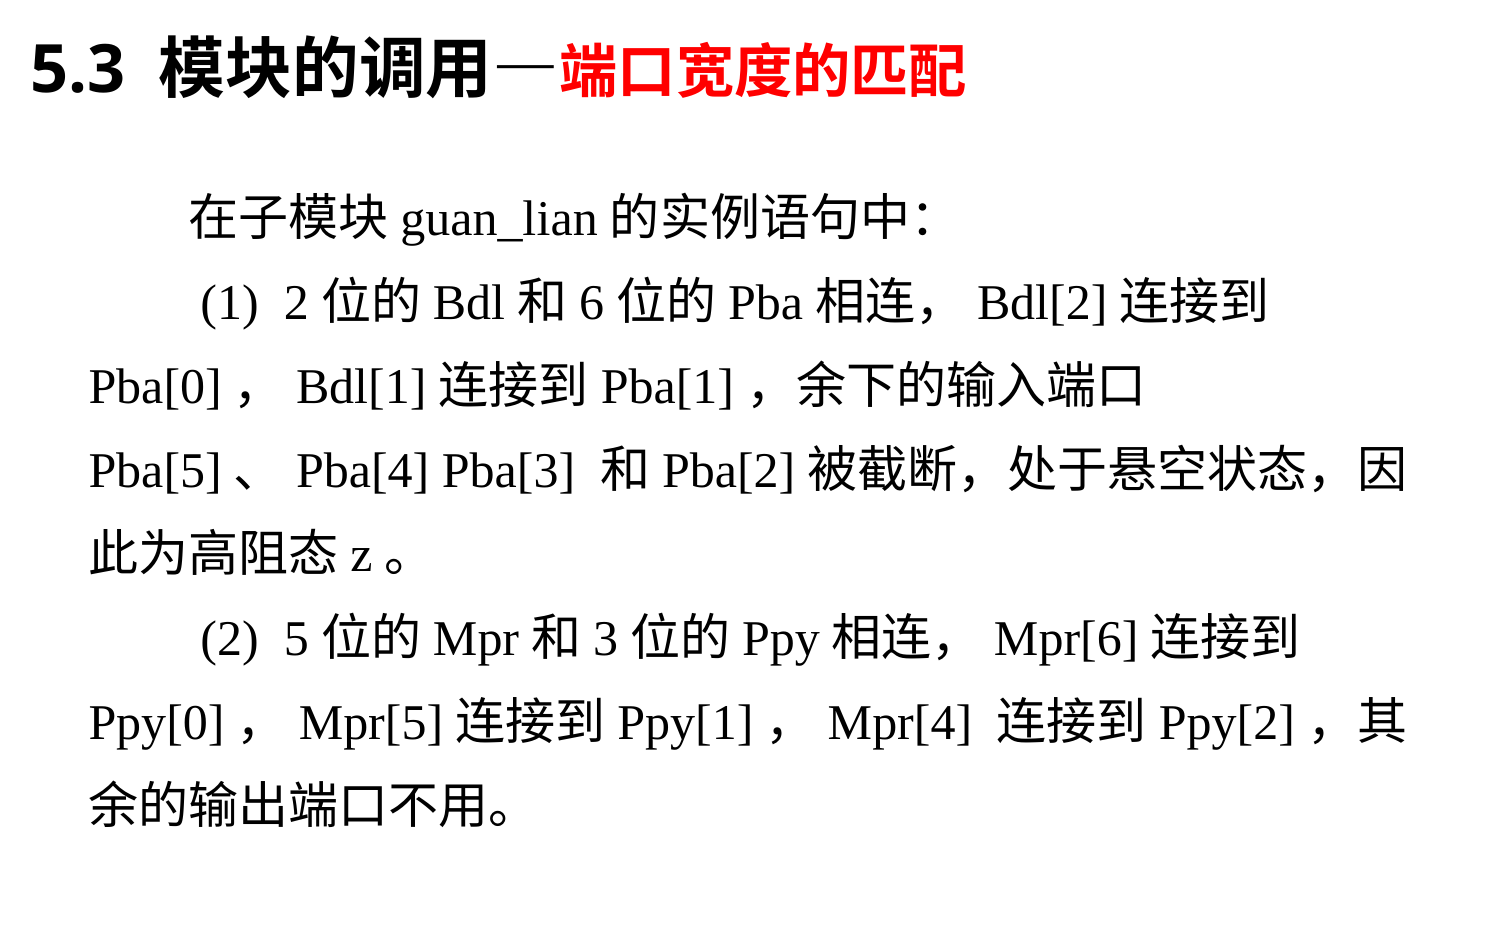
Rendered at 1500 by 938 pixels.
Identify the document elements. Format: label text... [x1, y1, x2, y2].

title 在子模块guan_lian的实例语句中： (1) 2位的Bdl和6位的Pba相连，Bdl[2]连接到Pba[0]，Bdl[1]连接到Pba[1]，余下的输入端口Pba[5]、Pba[4] Pba[3] 和Pba[2]被截断，处于悬空状态，因此为高阻态z。 (2) 5位的Mpr和3位的Ppy相连，Mpr[6]连接到Ppy[0]，Mpr[5]连接到Ppy[1]，Mpr[4] 连接到Ppy[2]，其余的输出端口不用。 [88, 161, 1424, 757]
text_box 5.3 模块的调用—端口宽度的匹配 [15, 18, 1327, 113]
